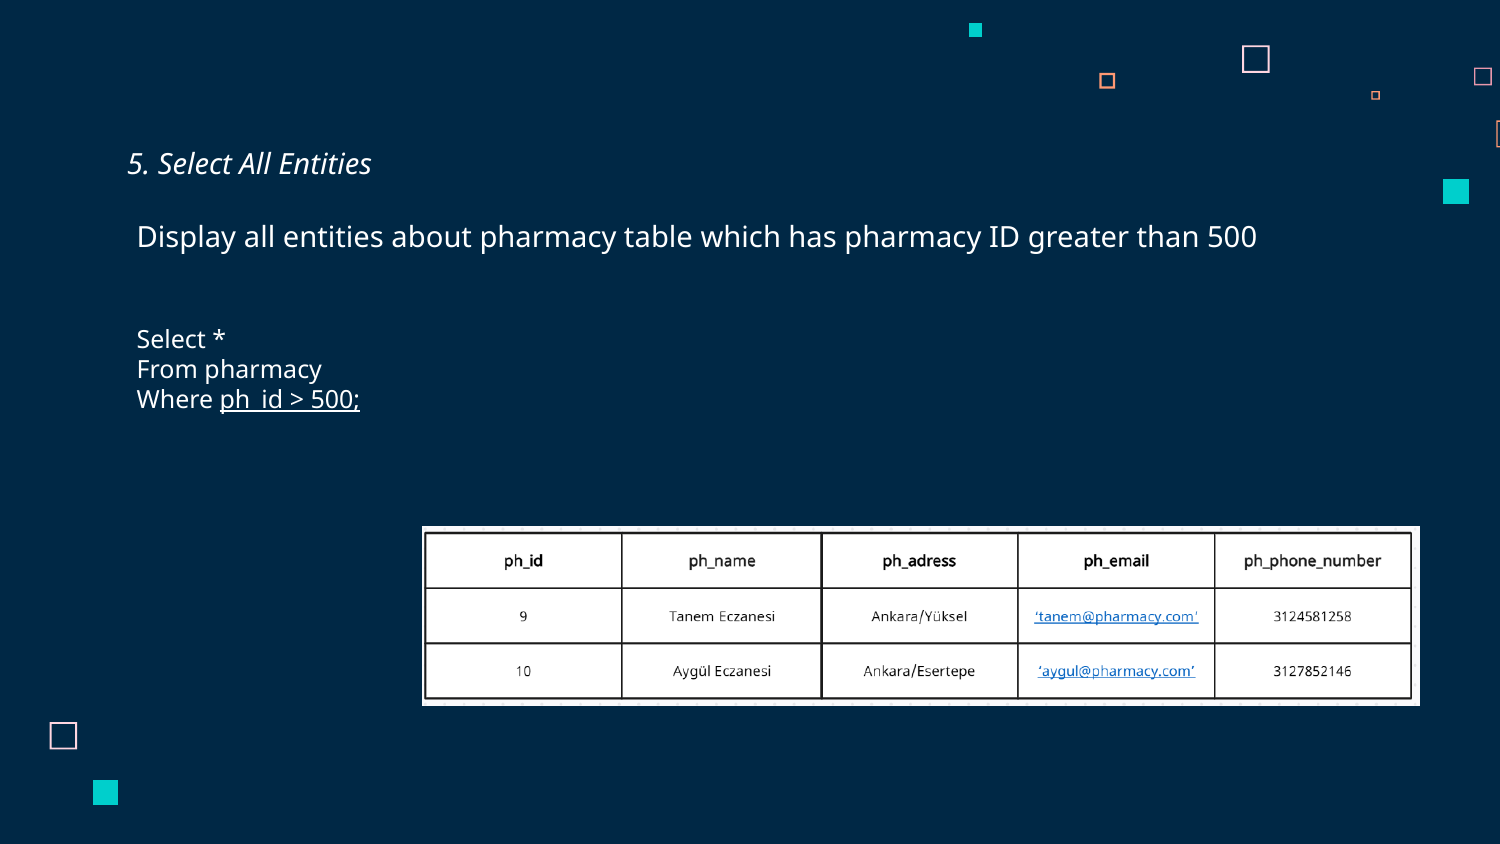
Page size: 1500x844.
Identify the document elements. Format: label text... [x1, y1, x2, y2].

text_box Select * From pharmacy Where ph_id > 500; [121, 315, 884, 421]
picture [422, 526, 1420, 707]
text_box 5. Select All Entities [112, 137, 874, 188]
text_box Display all entities about pharmacy table which has pharmacy ID greater than 500 [121, 211, 1378, 261]
